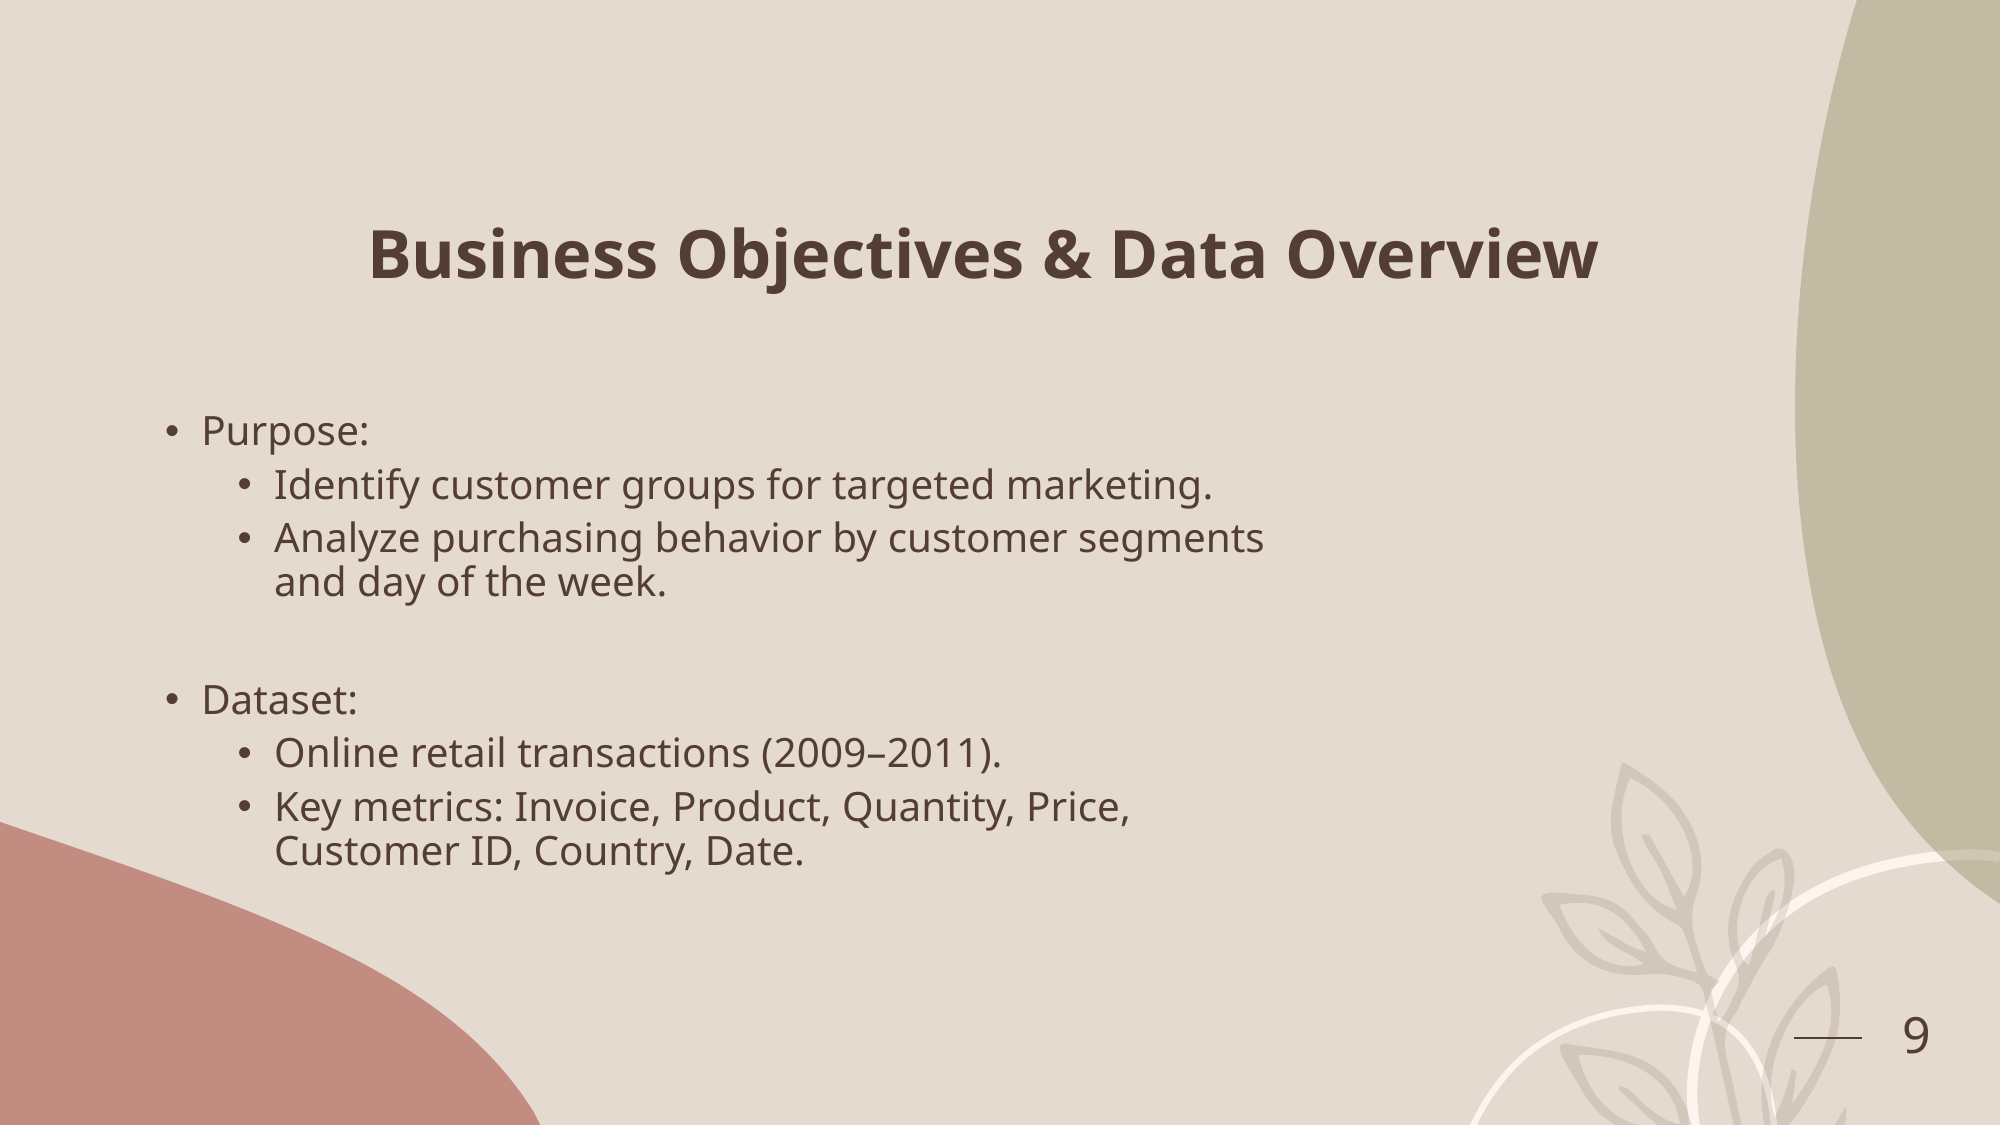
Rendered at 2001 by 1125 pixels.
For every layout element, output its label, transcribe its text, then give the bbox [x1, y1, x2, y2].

list Purpose: Identify customer groups for targeted marketing. Analyze purchasing behavior by customer segments and day of the week. Dataset: Online retail transactions (2009–2011). Key metrics: Invoice, Product, Quantity, Price, Customer ID, Country, Date. [150, 334, 1323, 886]
slide_number 9 [1862, 964, 1971, 1112]
title Business Objectives & Data Overview [150, 149, 1819, 300]
